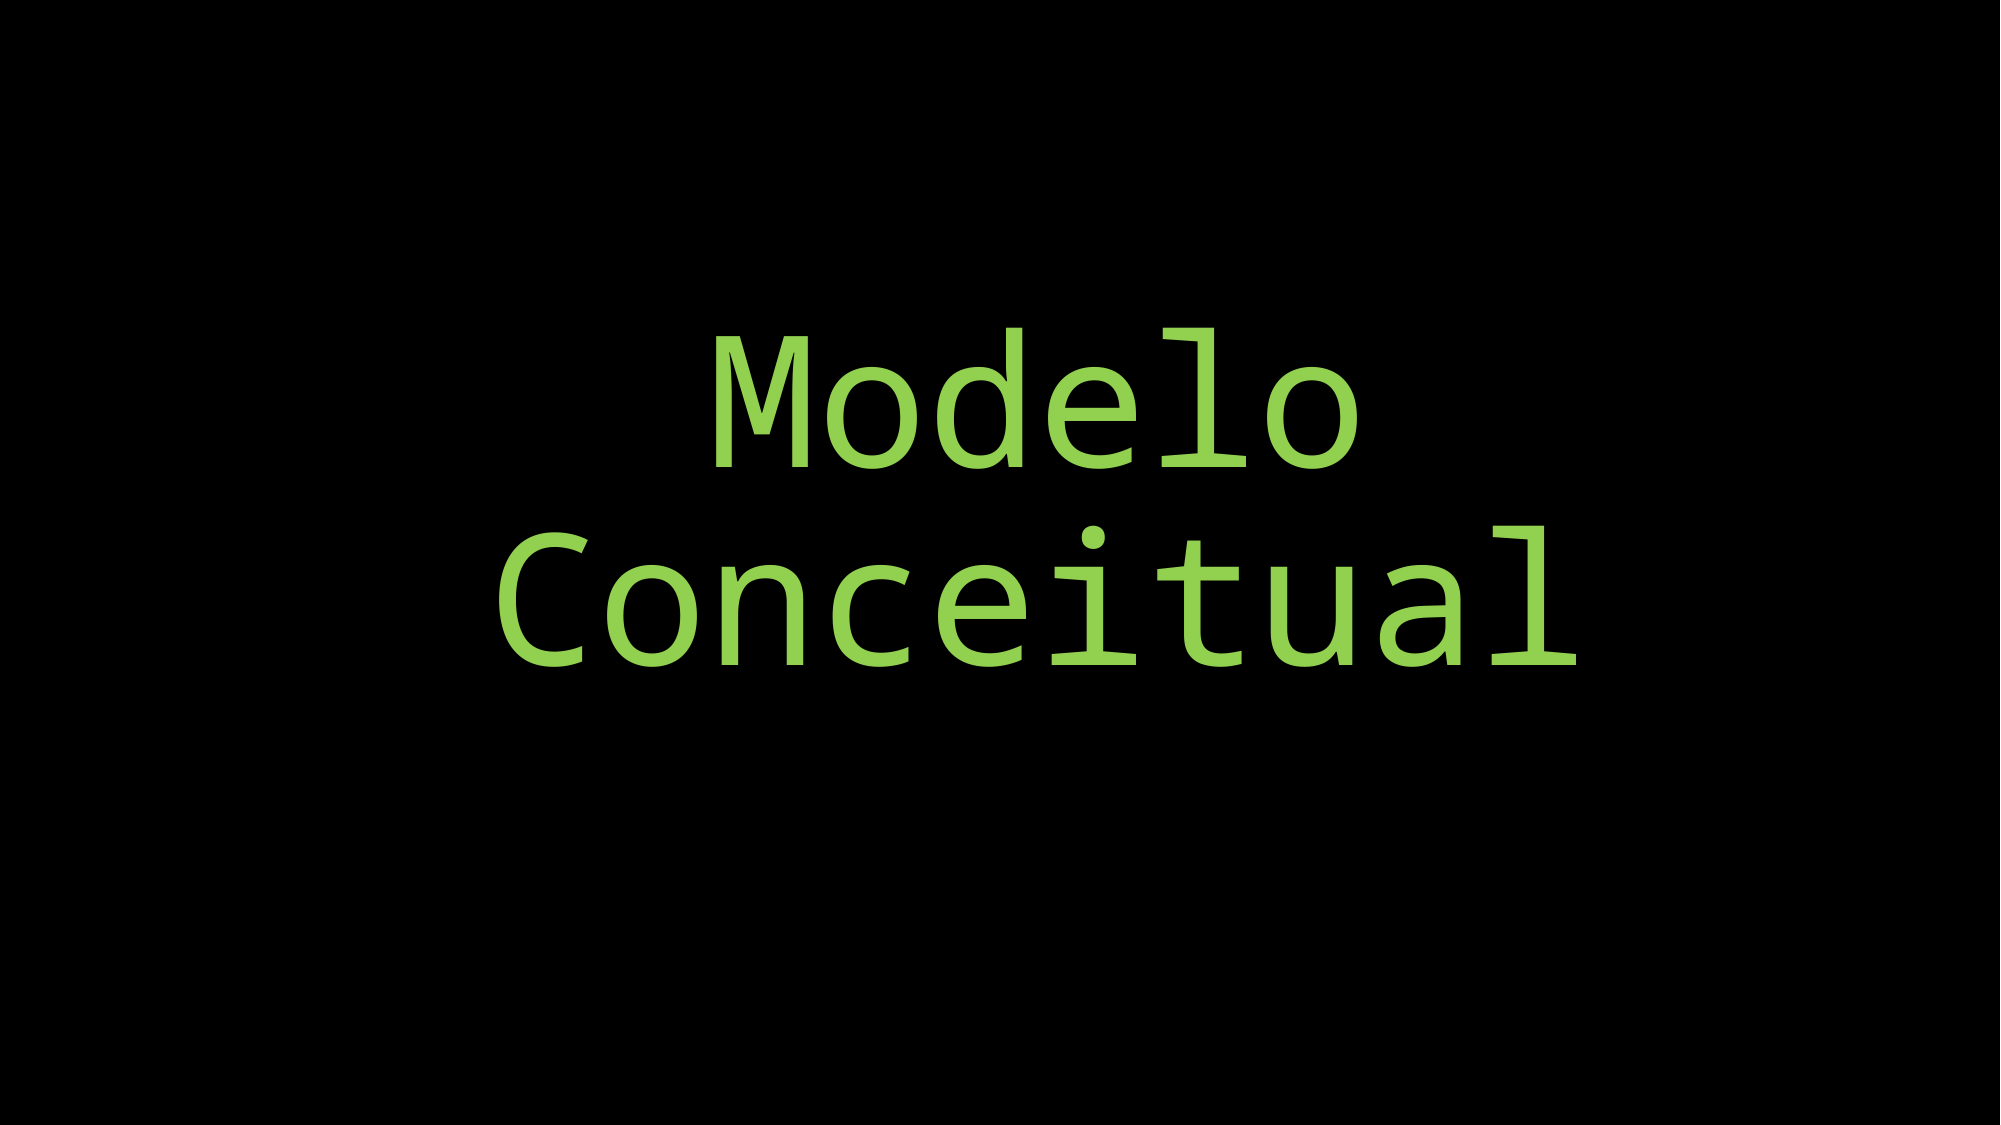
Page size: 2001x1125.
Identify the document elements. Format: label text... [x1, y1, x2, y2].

title Modelo Conceitual [287, 525, 1788, 713]
